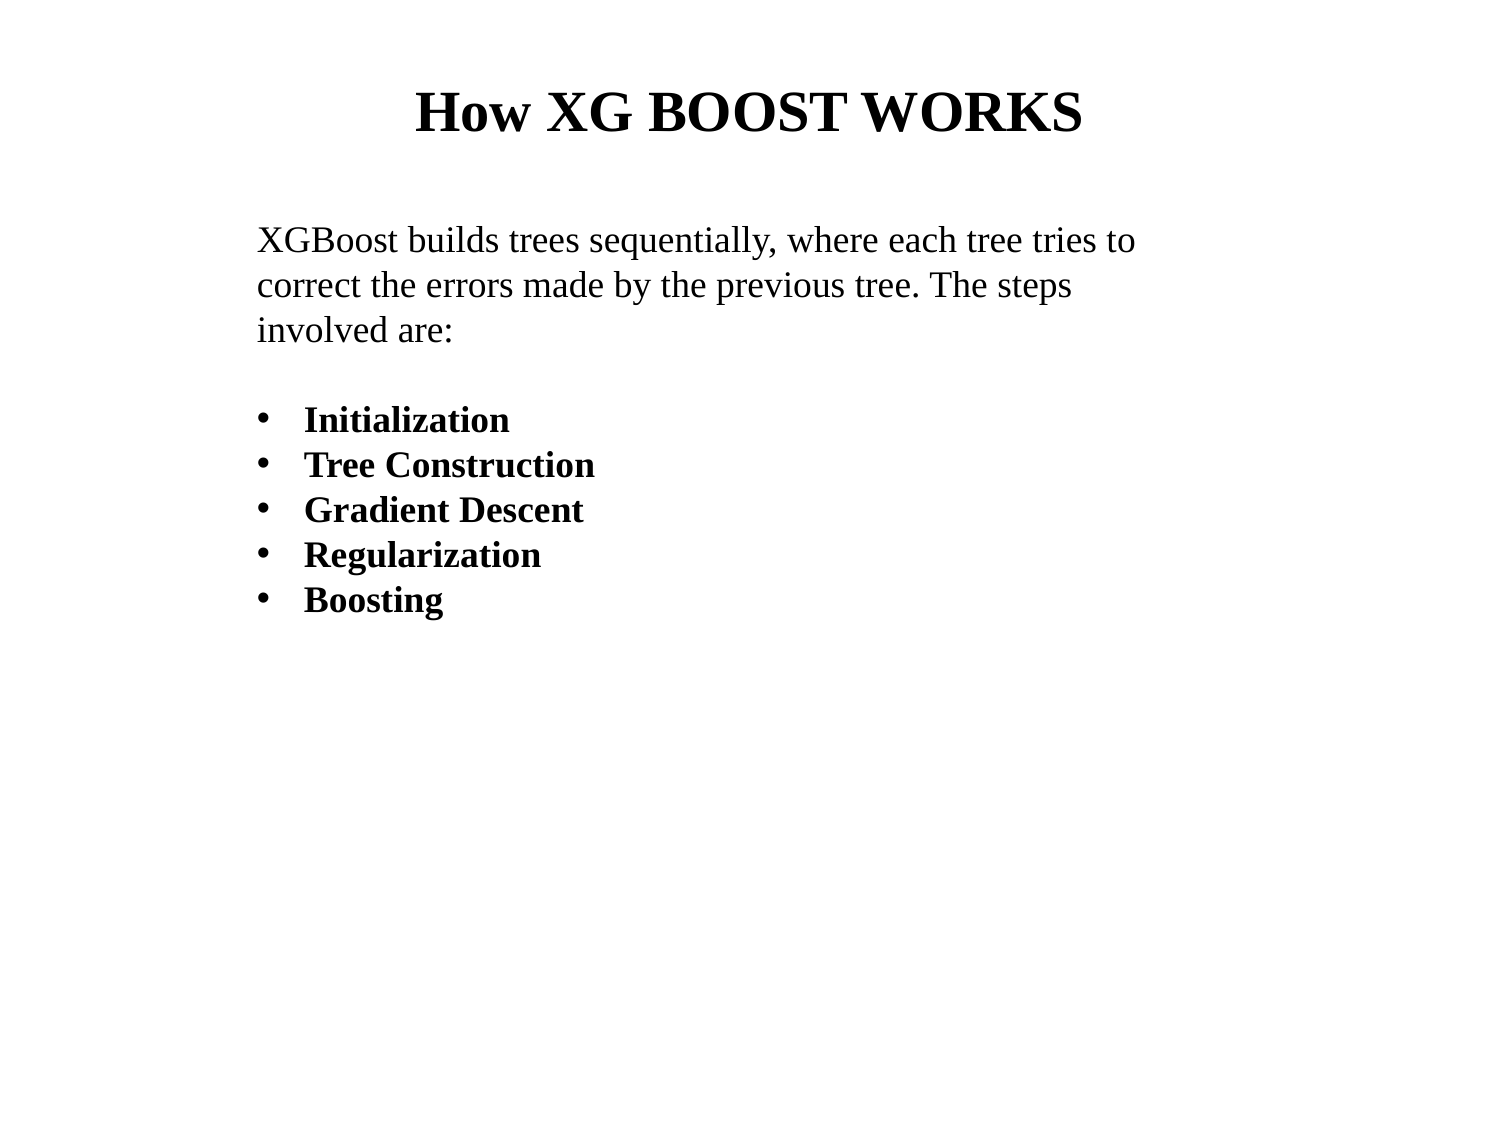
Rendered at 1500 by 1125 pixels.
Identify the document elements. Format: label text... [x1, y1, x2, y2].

title How XG BOOST WORKS [75, 30, 1425, 185]
text_box XGBoost builds trees sequentially, where each tree tries to correct the errors made by the previous tree. The steps involved are: Initialization Tree Construction Gradient Descent Regularization Boosting [242, 208, 1223, 628]
